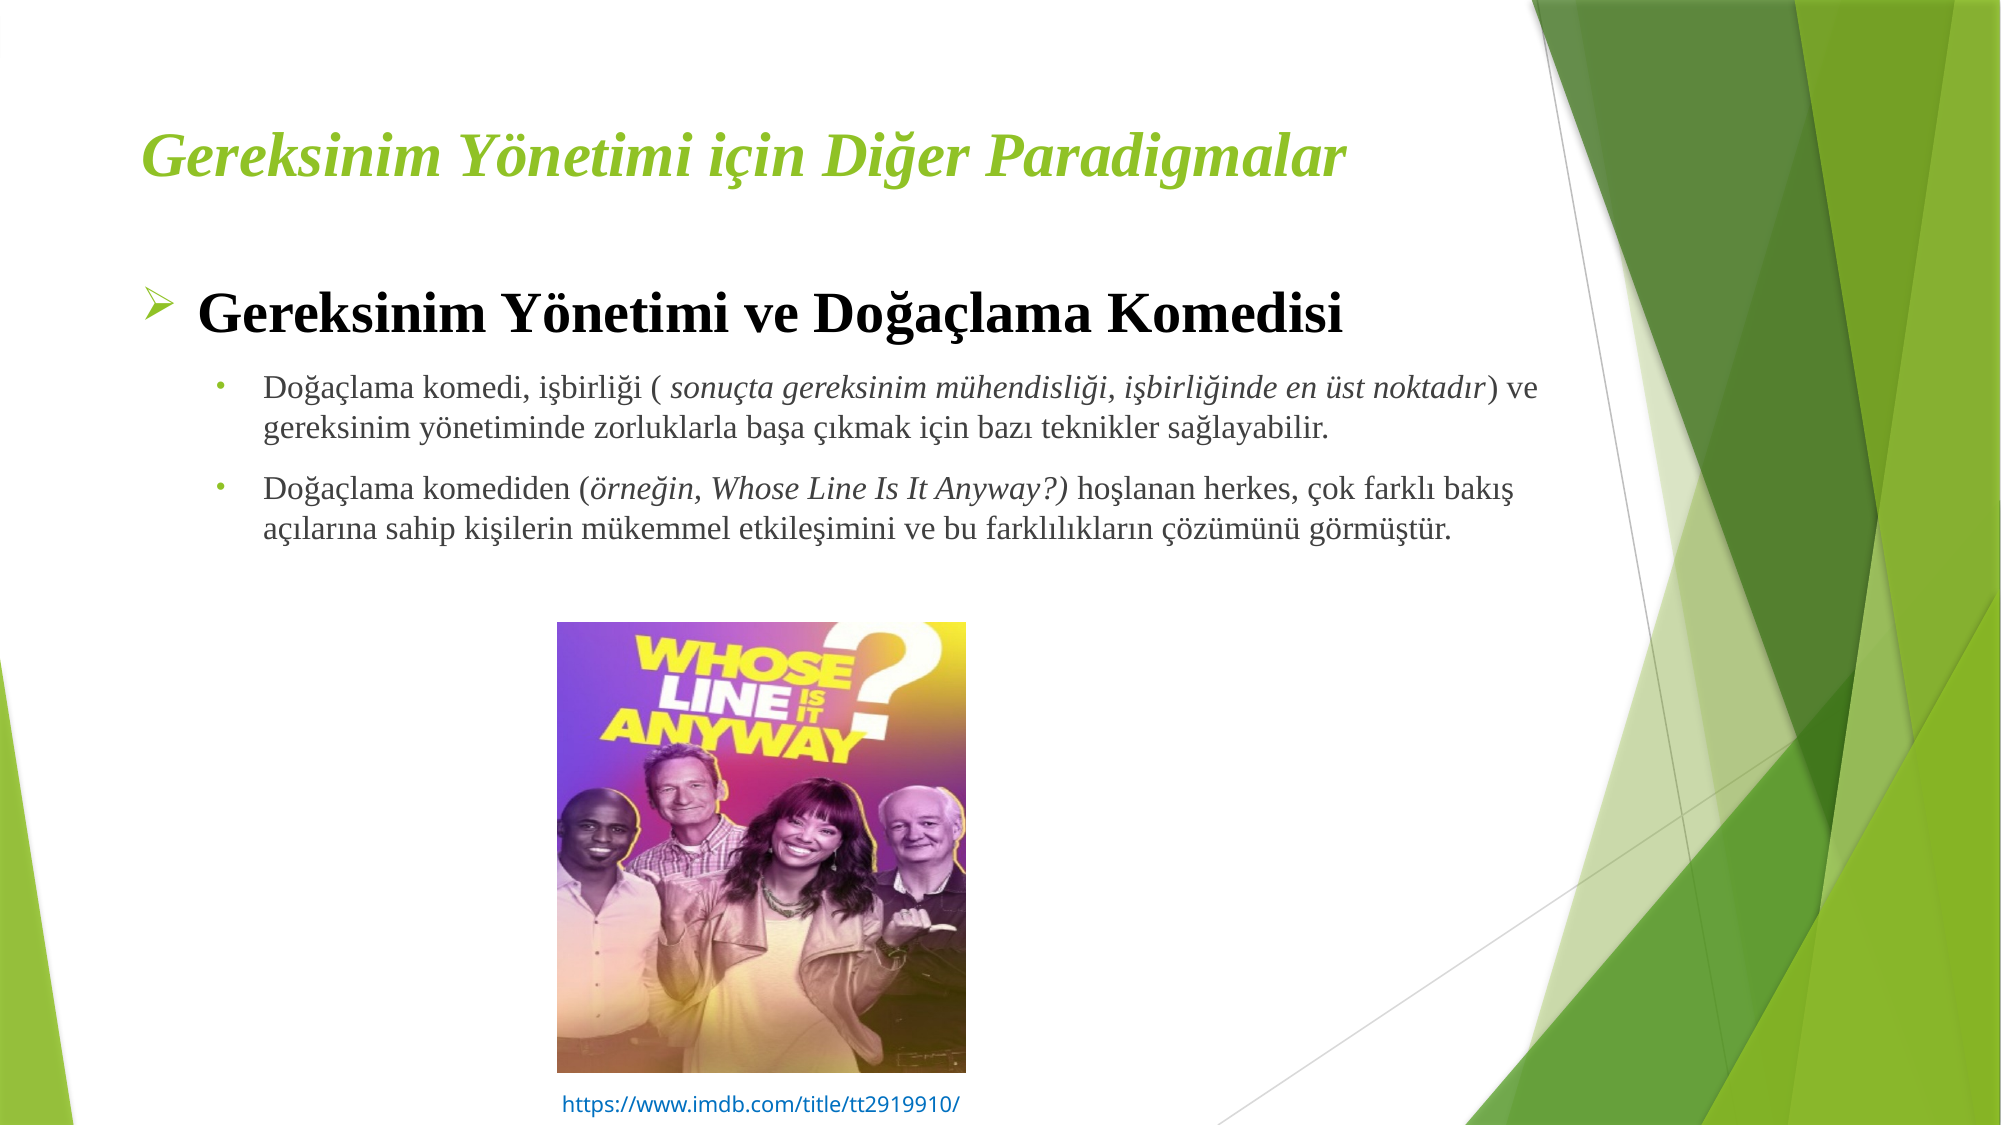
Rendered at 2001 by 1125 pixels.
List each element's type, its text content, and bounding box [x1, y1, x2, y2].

picture [556, 622, 967, 1074]
title Gereksinim Yönetimi için Diğer Paradigmalar [126, 105, 1656, 268]
text_box https://www.imdb.com/title/tt2919910/ [547, 1083, 976, 1125]
list Gereksinim Yönetimi ve Doğaçlama Komedisi Doğaçlama komedi, işbirliği ( sonuçta gereksinim mühendisliği, işbirliğinde en üst noktadır) ve gereksinim yönetiminde zorluklarla başa çıkmak için bazı teknikler sağlayabilir. Doğaçlama komediden (örneğin, Whose Line Is It Anyway?) hoşlanan herkes, çok farklı bakış açılarına sahip kişilerin mükemmel etkileşimini ve bu farklılıkların çözümünü görmüştür. [126, 267, 1589, 887]
